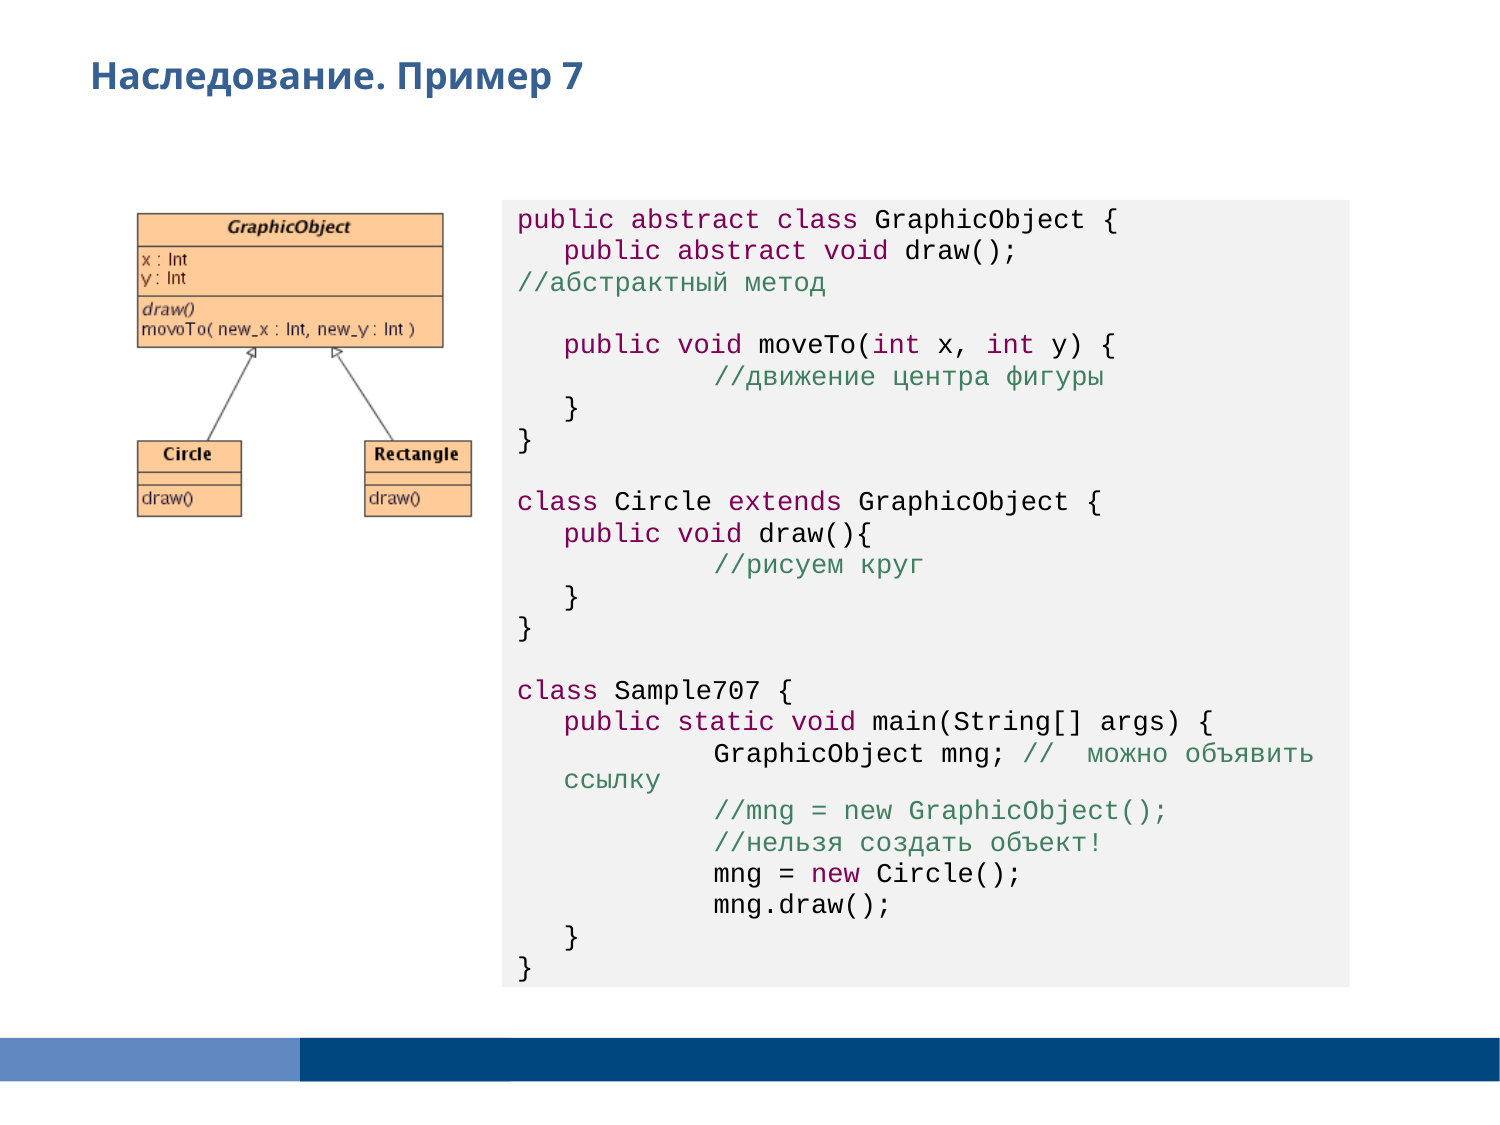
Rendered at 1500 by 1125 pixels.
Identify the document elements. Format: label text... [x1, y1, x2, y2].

picture [123, 199, 485, 530]
text_box public abstract class GraphicObject { public abstract void draw(); //абстрактный метод public void moveTo(int x, int y) { //движение центра фигуры } } class Circle extends GraphicObject { public void draw(){ //рисуем круг } } class Sample707 { public static void main(String[] args) { GraphicObject mng; // можно объявить ссылку //mng = new GraphicObject(); //нельзя создать объект! mng = new Circle(); mng.draw(); } } [501, 199, 1350, 988]
text_box Наследование. Пример 7 [75, 45, 1425, 163]
